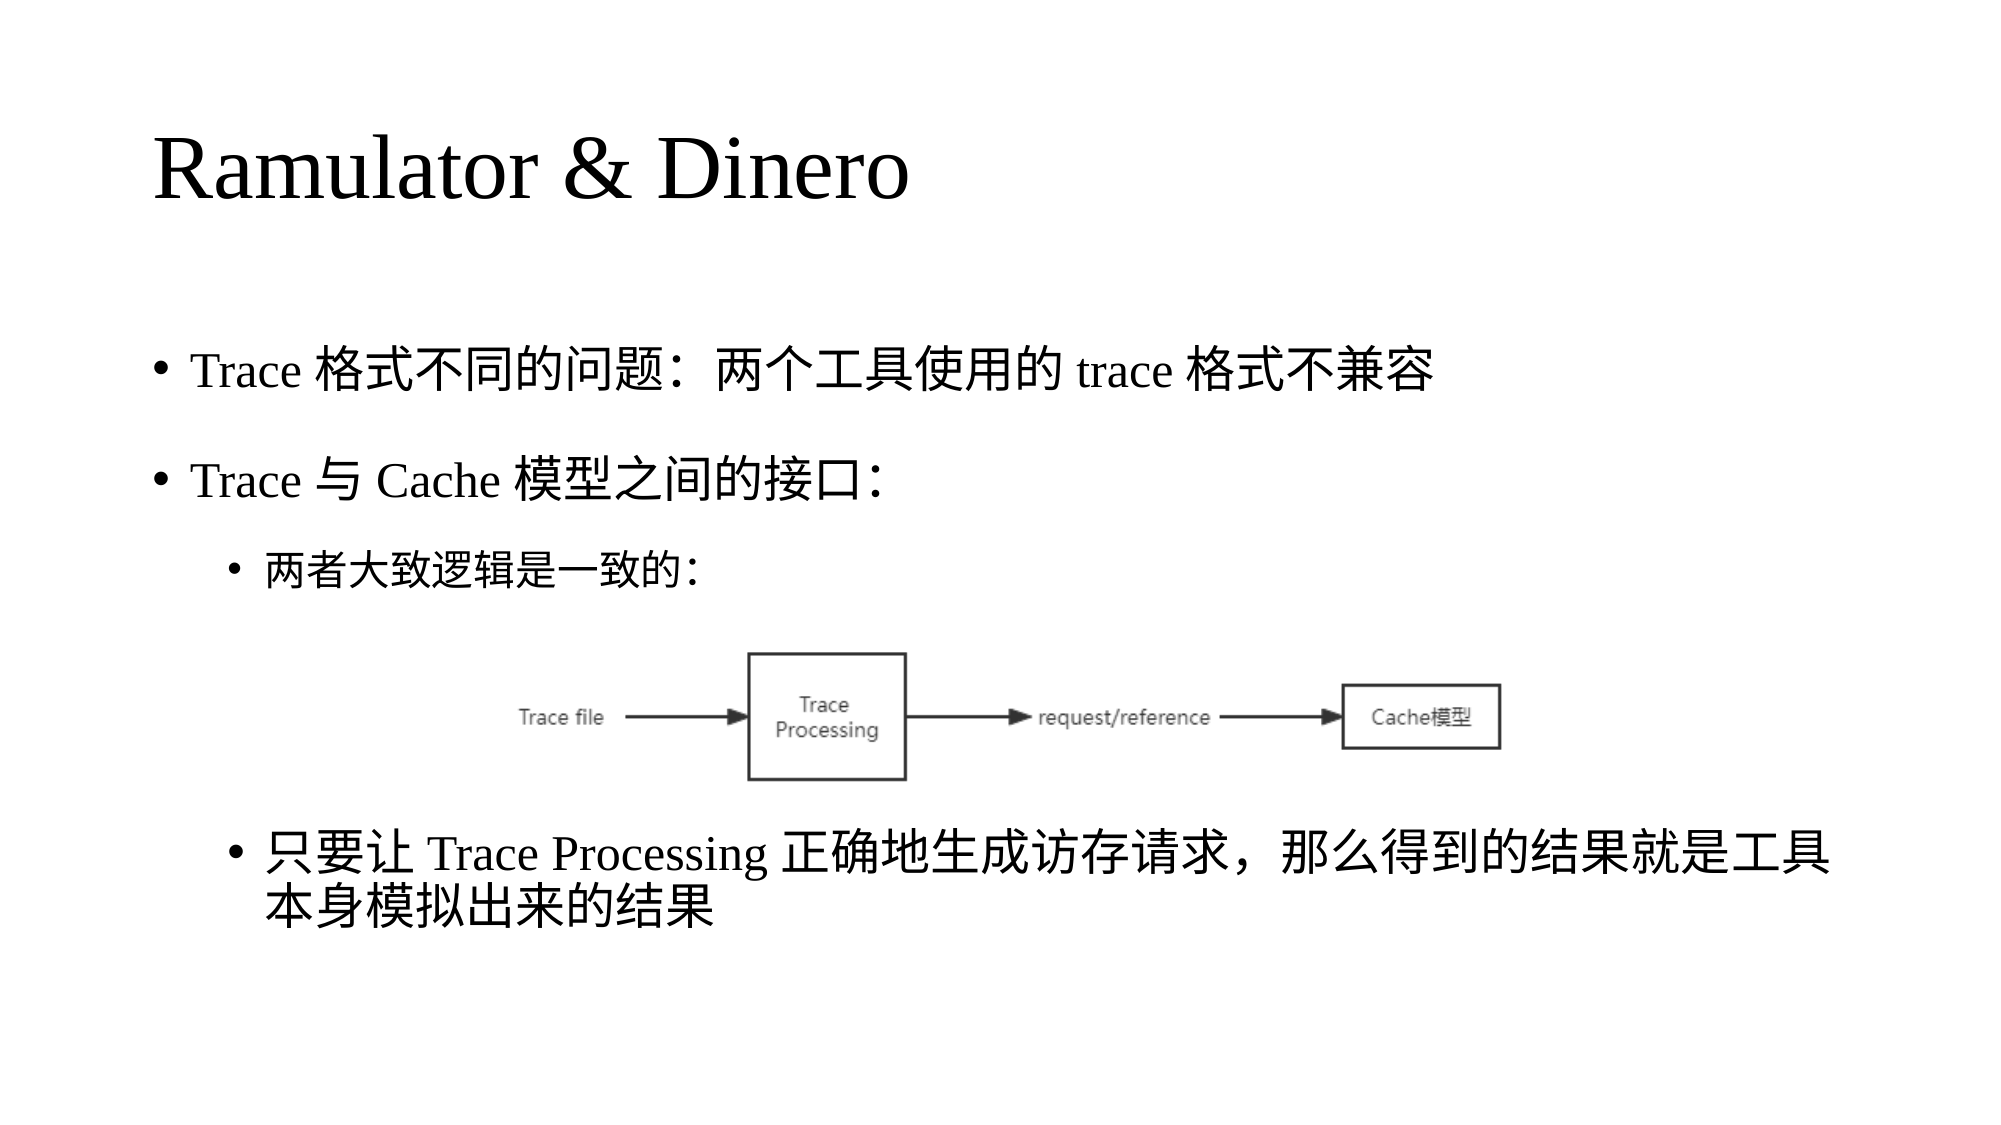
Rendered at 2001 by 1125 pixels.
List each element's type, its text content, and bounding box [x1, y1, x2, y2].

picture [460, 615, 1539, 819]
title Ramulator & Dinero [137, 59, 1863, 278]
list Trace格式不同的问题：两个工具使用的trace格式不兼容 Trace与Cache模型之间的接口： 两者大致逻辑是一致的： 只要让Trace Processing正确地生成访存请求，那么得到的结果就是工具本身模拟出来的结果 [137, 299, 1863, 1014]
